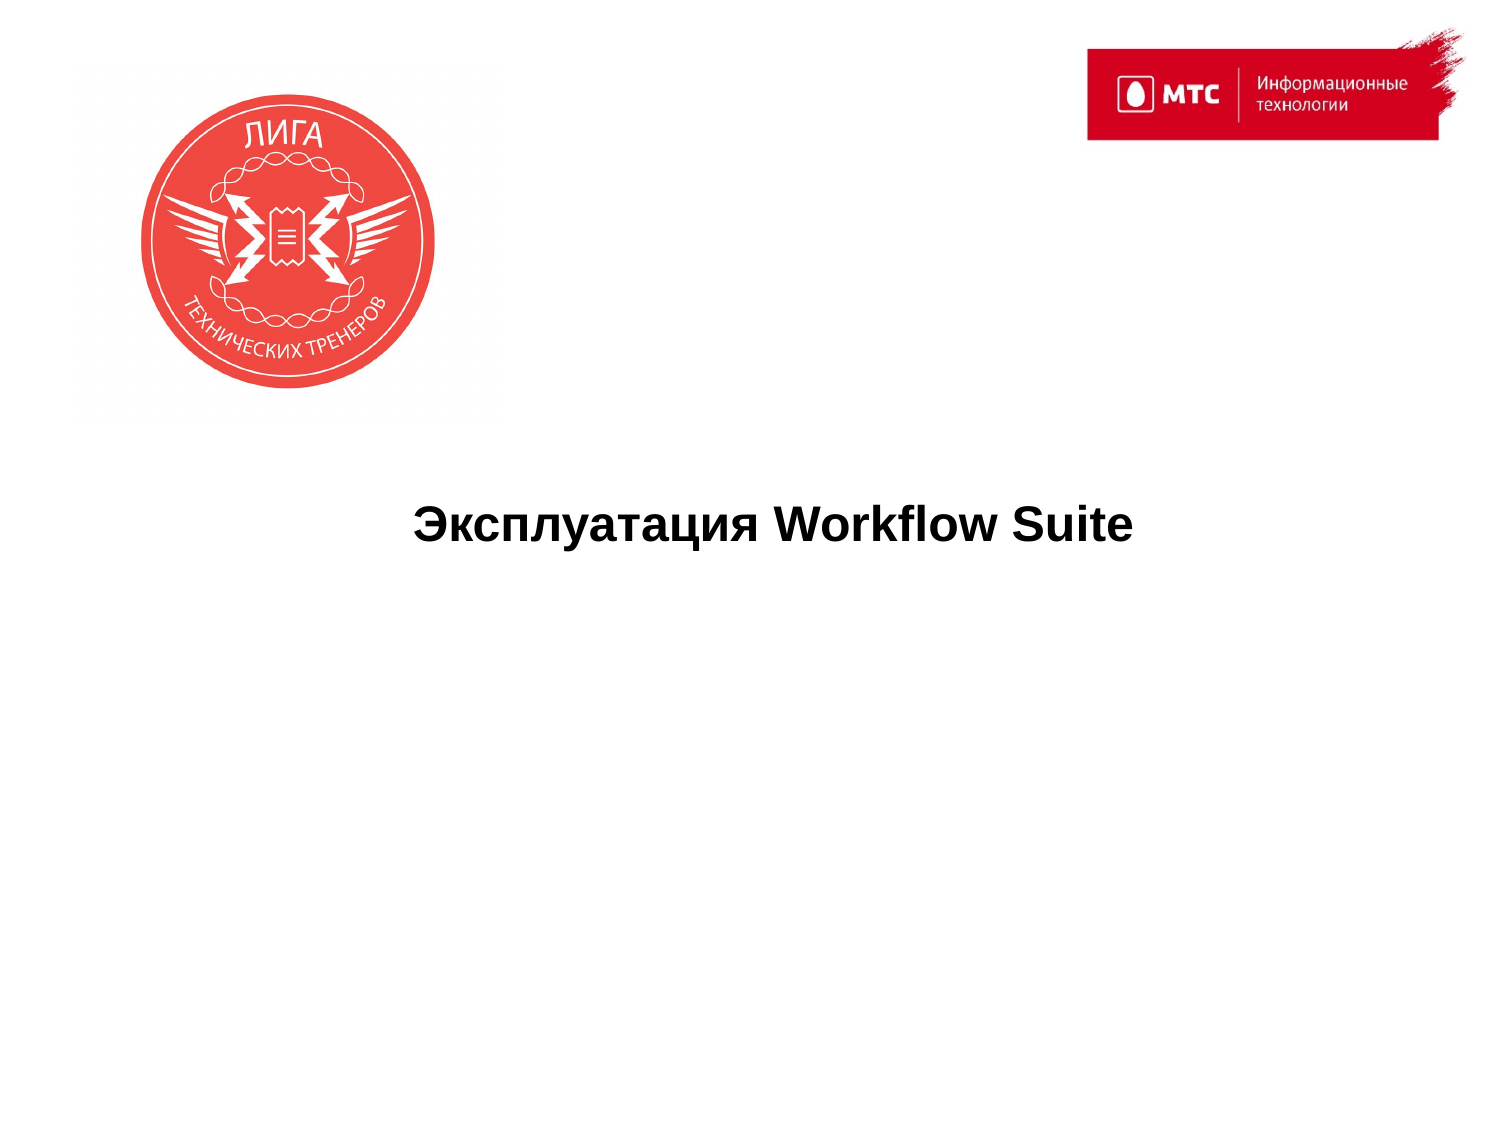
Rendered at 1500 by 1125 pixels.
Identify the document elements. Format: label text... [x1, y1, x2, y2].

picture [71, 62, 505, 427]
picture [1080, 19, 1475, 149]
title Эксплуатация Workflow Suite [123, 349, 1424, 693]
